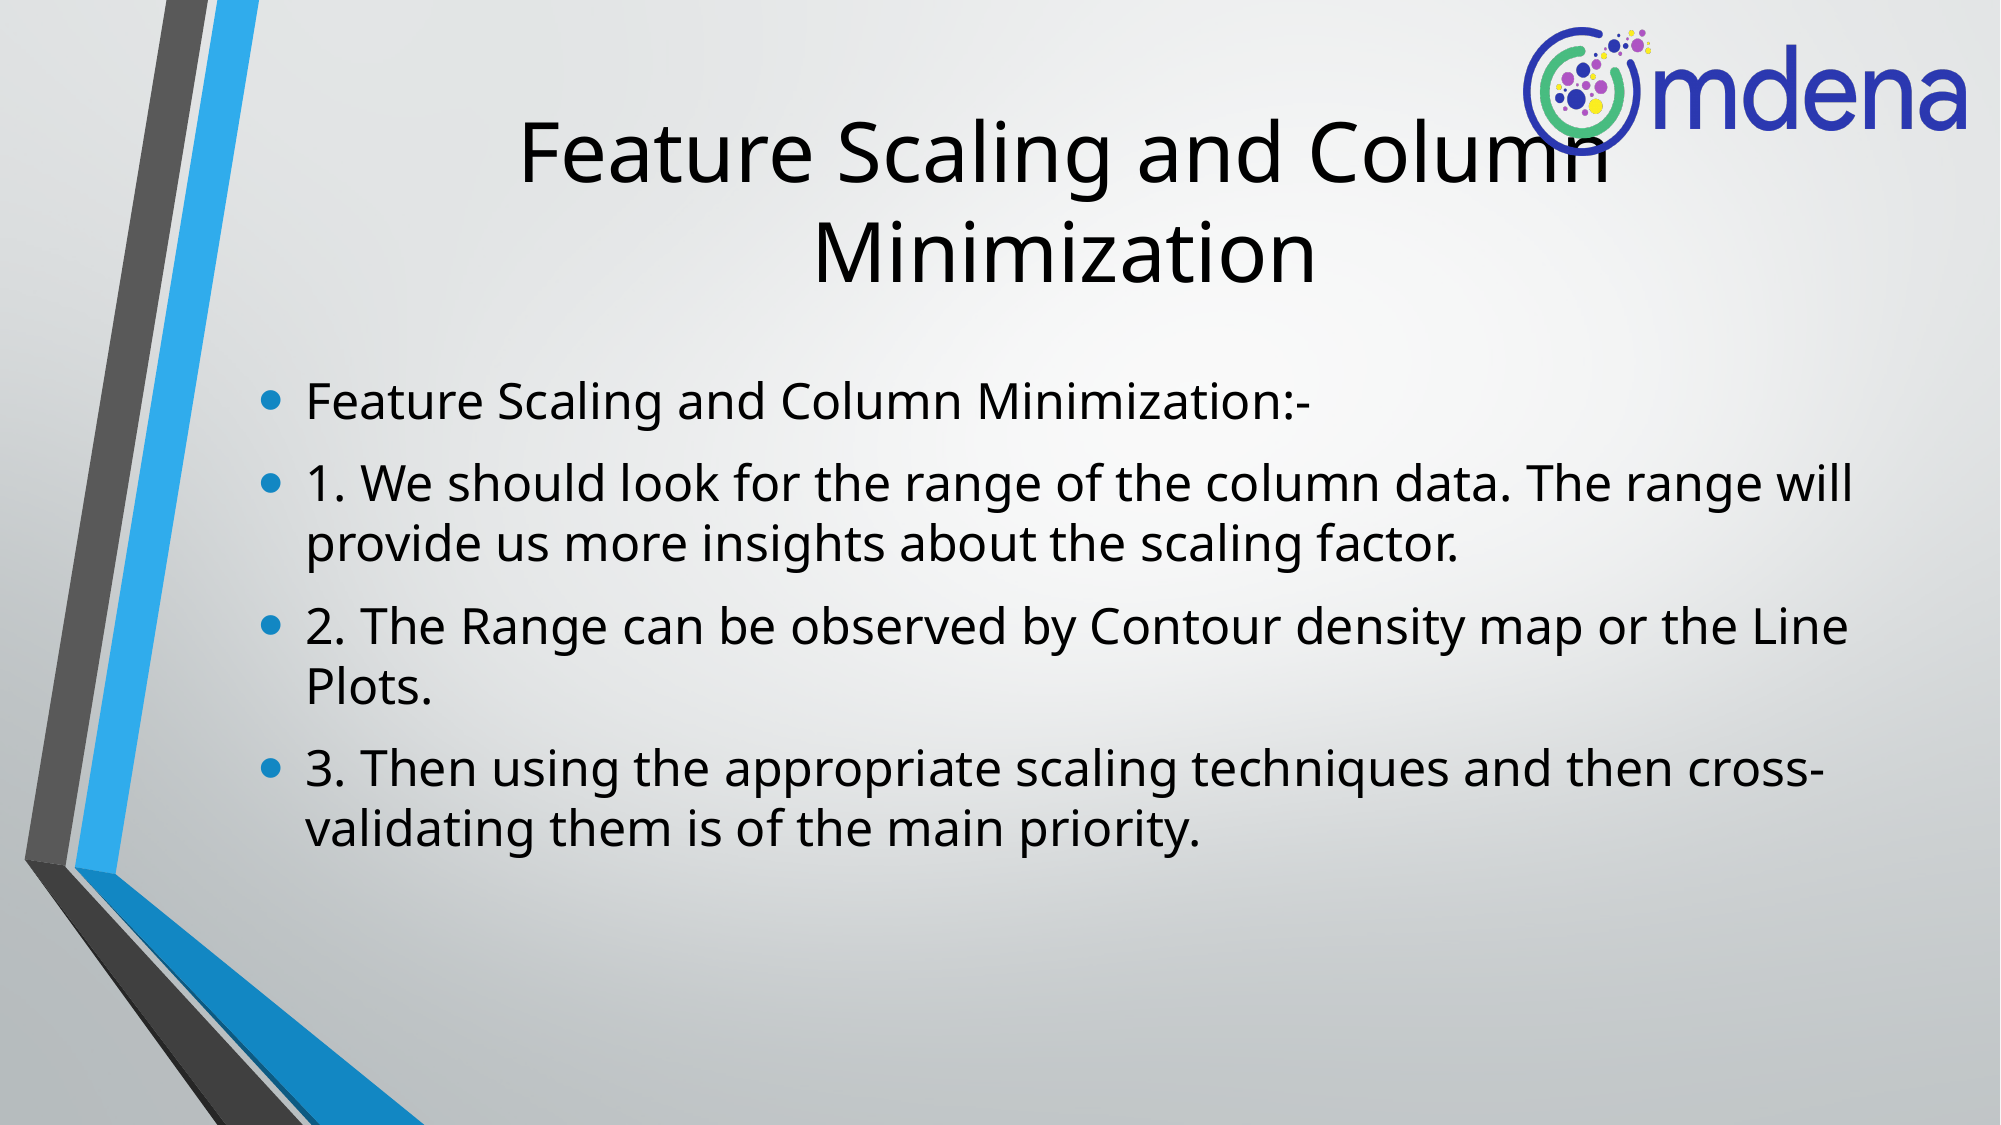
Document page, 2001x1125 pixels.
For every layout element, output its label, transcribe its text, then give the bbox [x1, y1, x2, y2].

picture [1523, 26, 1966, 156]
title Feature Scaling and Column Minimization [243, 112, 1887, 276]
list Feature Scaling and Column Minimization:- 1. We should look for the range of the column data. The range will provide us more insights about the scaling factor. 2. The Range can be observed by Contour density map or the Line Plots. 3. Then using the appropriate scaling techniques and then cross-validating them is of the main priority. [243, 276, 1887, 950]
